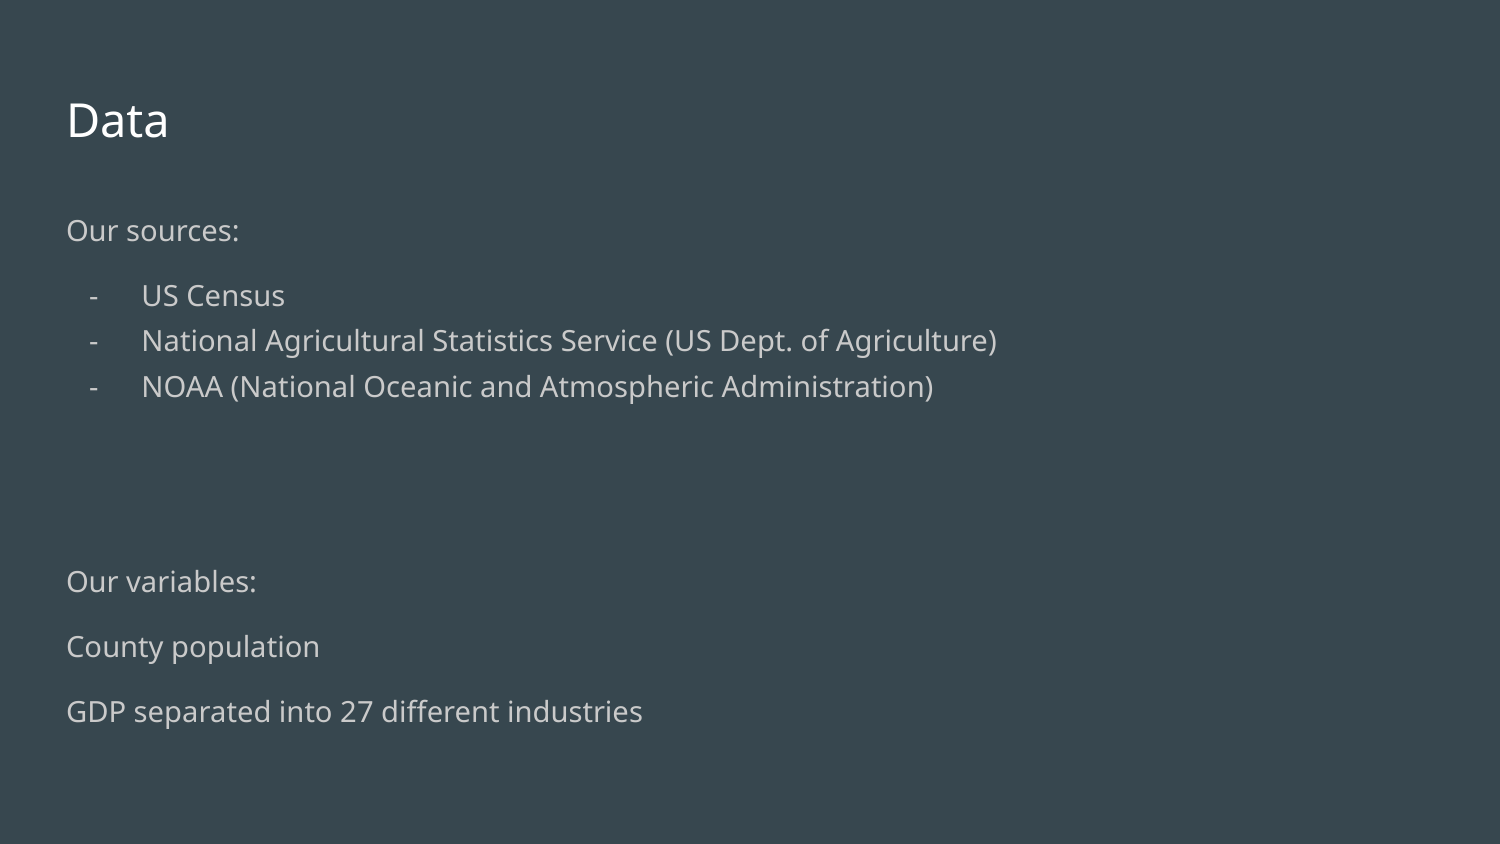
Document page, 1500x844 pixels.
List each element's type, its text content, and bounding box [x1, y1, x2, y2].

list Our sources: US Census National Agricultural Statistics Service (US Dept. of Agriculture) NOAA (National Oceanic and Atmospheric Administration) Our variables: County population GDP separated into 27 different industries [51, 189, 1449, 750]
title Data [51, 72, 1449, 167]
